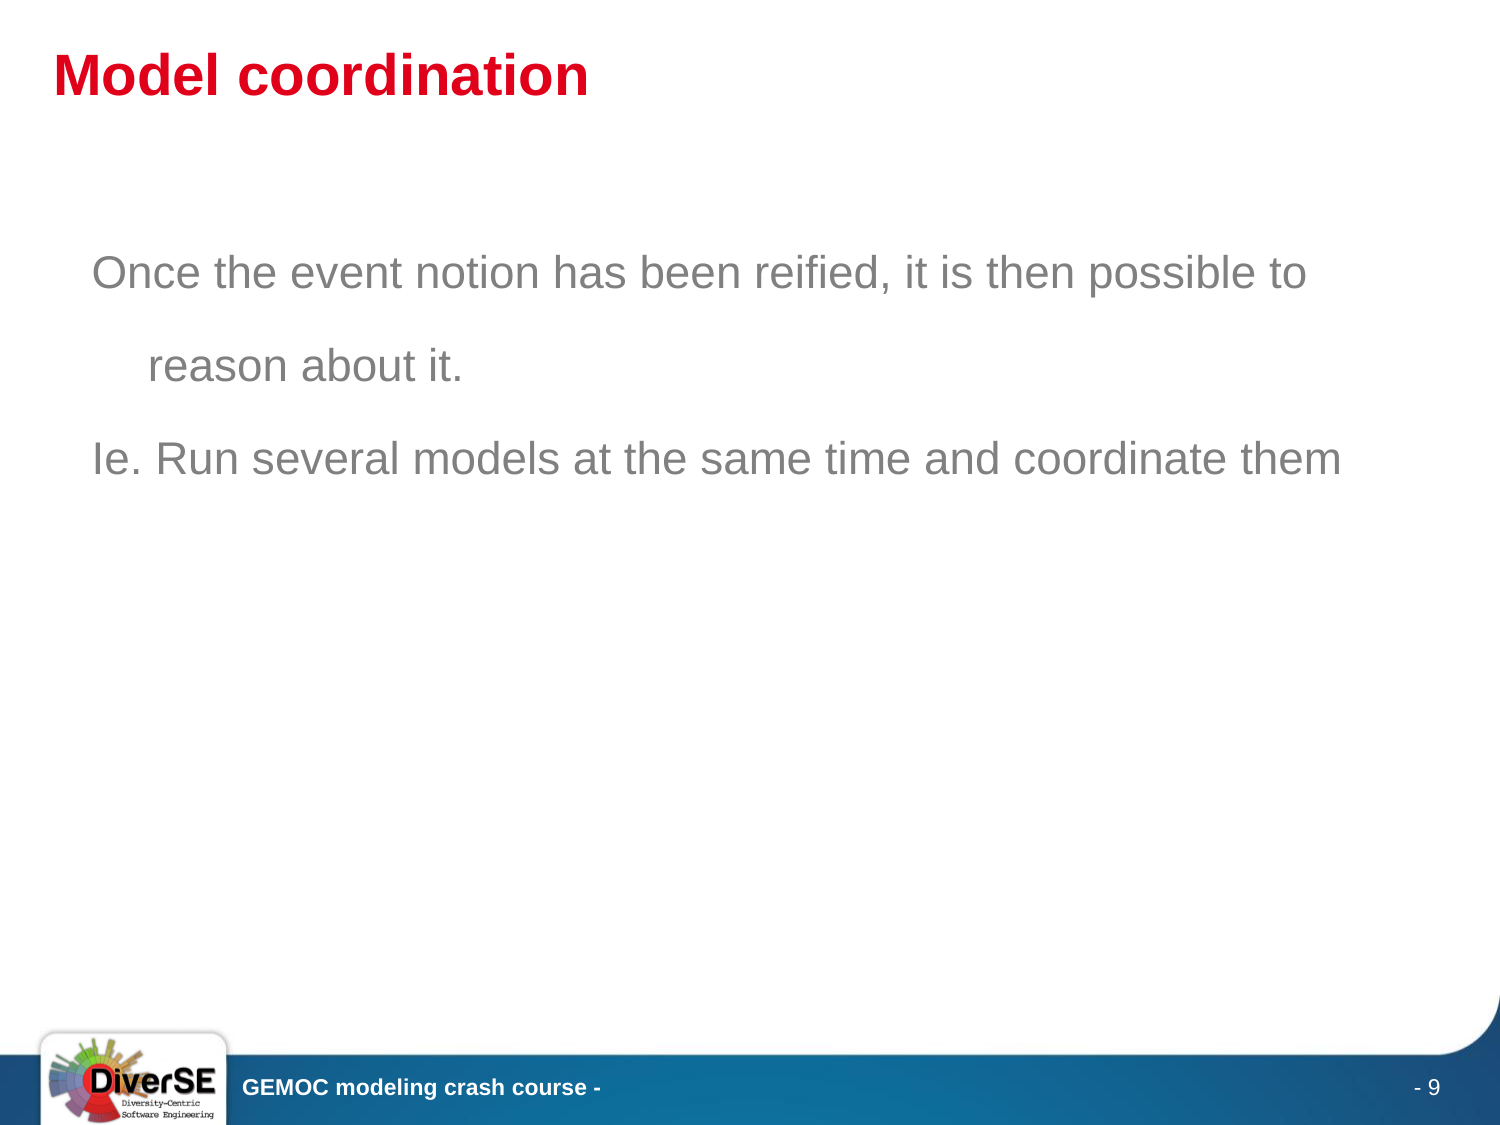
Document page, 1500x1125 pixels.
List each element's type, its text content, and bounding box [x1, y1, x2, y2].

title Model coordination [52, 18, 1459, 126]
list Once the event notion has been reified, it is then possible to reason about it. Ie. Run several models at the same time and coordinate them [76, 196, 1436, 1000]
picture [0, 947, 1500, 1125]
footer GEMOC modeling crash course - [242, 1064, 1078, 1110]
slide_number - 9 [1413, 1064, 1500, 1110]
